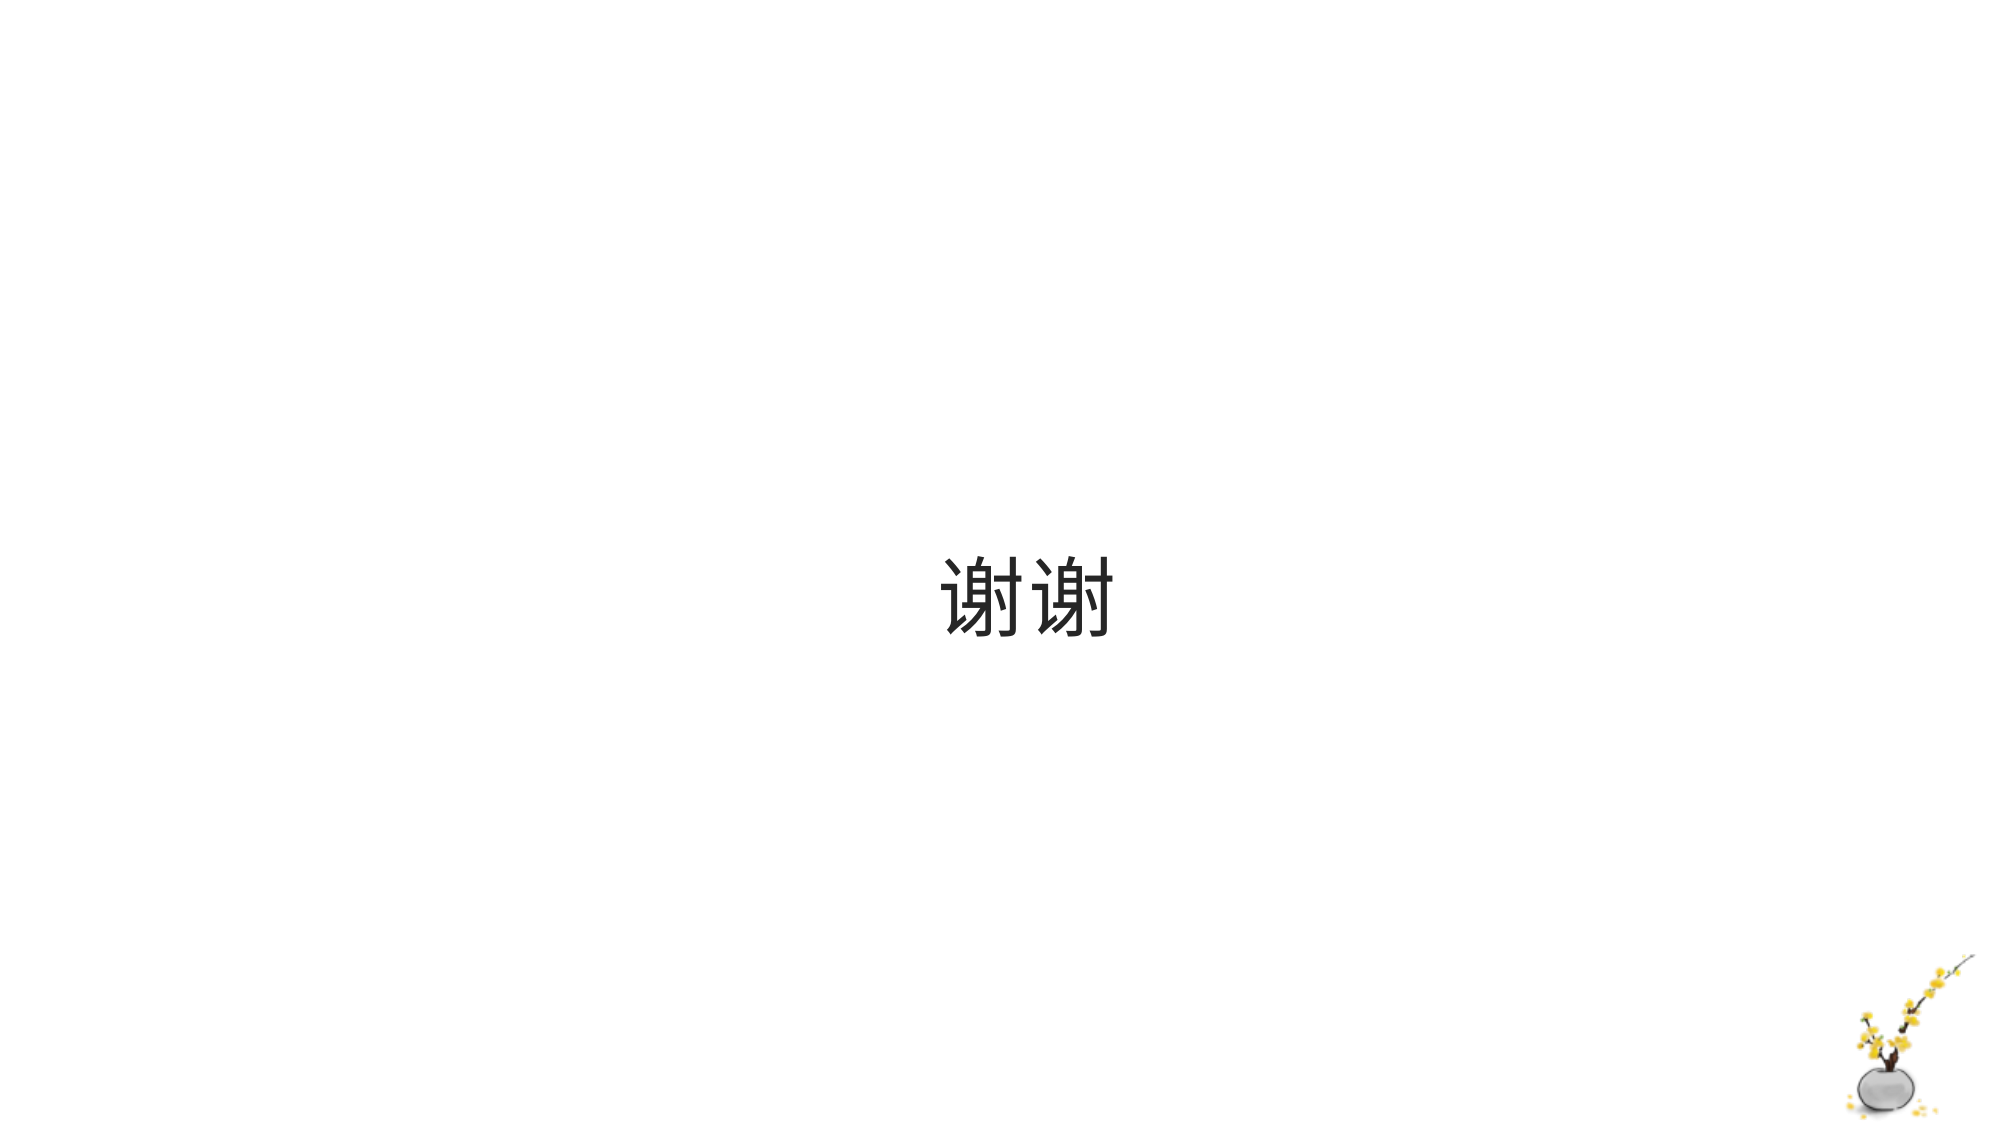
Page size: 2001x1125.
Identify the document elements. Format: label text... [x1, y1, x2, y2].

picture [1829, 942, 1983, 1125]
list 谢谢 [921, 510, 1221, 650]
